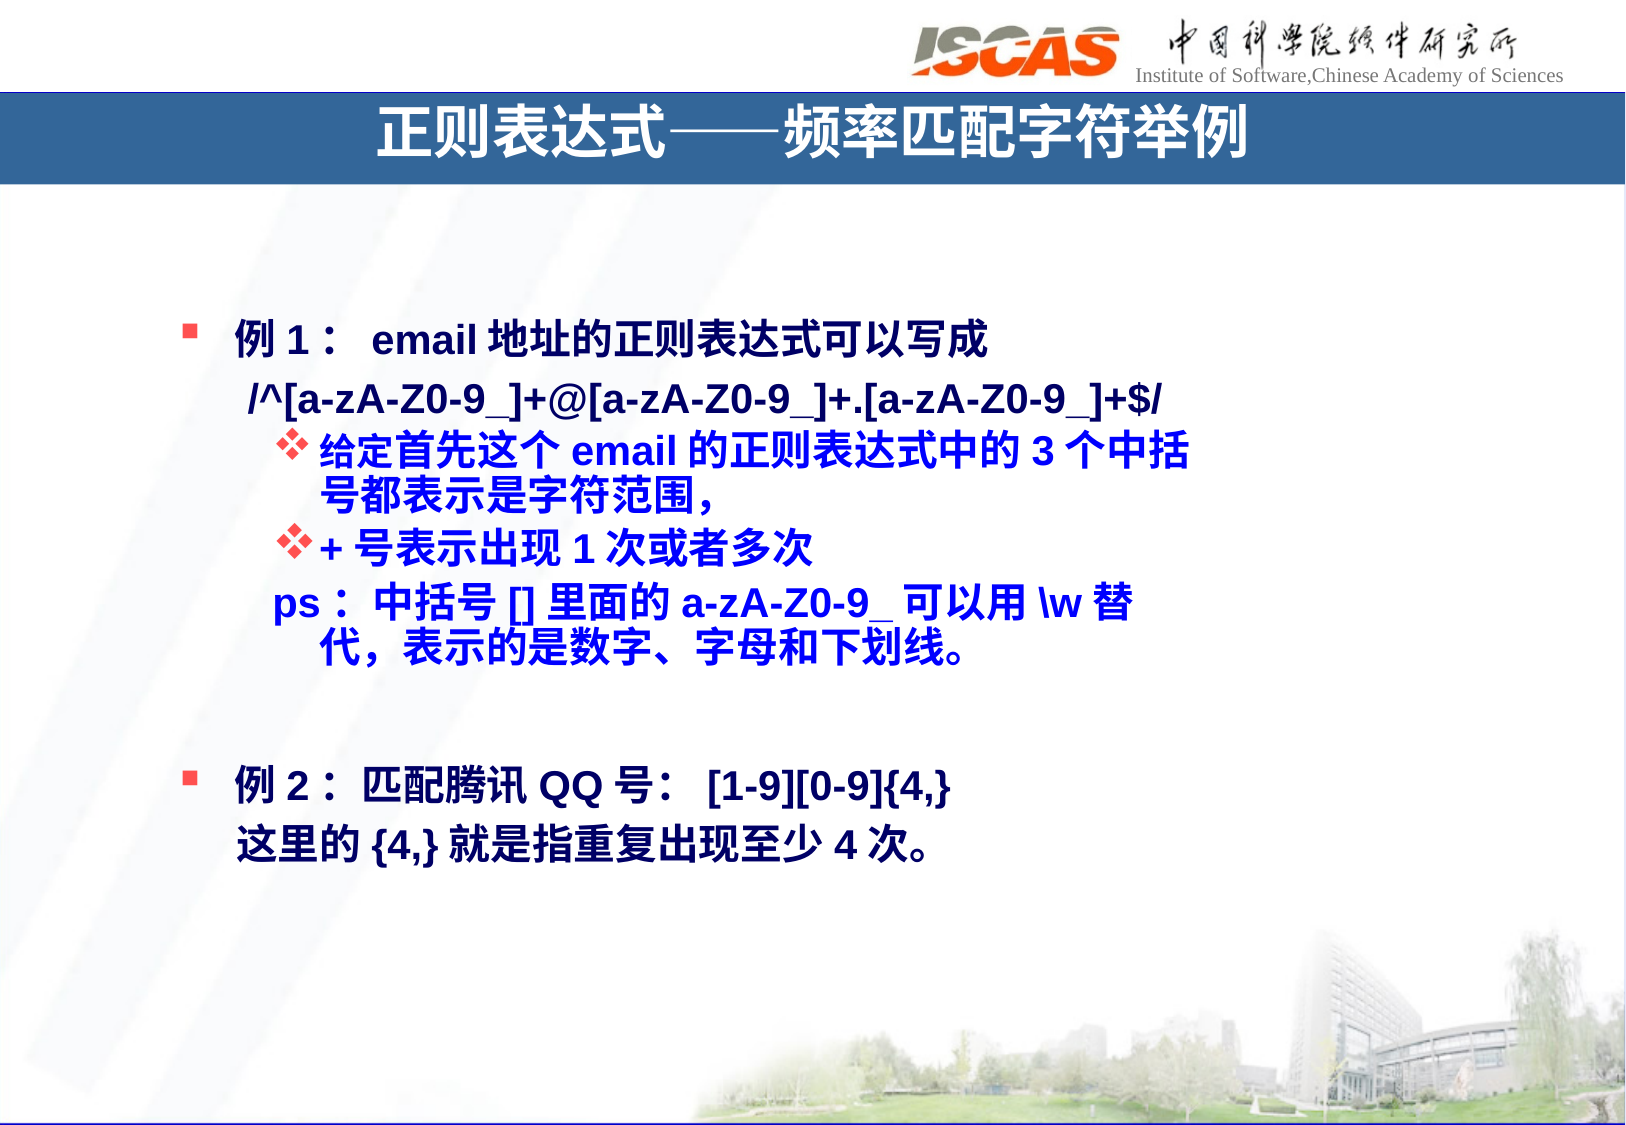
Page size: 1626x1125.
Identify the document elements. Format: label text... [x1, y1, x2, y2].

picture [0, 92, 1626, 1125]
list 例1：email地址的正则表达式可以写成 /^[a-zA-Z0-9_]+@[a-zA-Z0-9_]+.[a-zA-Z0-9_]+$/ 给定首先这个email的正则表达式中的3个中括号都表示是字符范围， +号表示出现1次或者多次 ps：中括号[]里面的a-zA-Z0-9_可以用\w替代，表示的是数字、字母和下划线。 例2：匹配腾讯QQ号：[1-9][0-9]{4,} 这里的{4,}就是指重复出现至少4次。 [163, 305, 1222, 859]
picture [1166, 15, 1519, 71]
picture [907, 18, 1132, 87]
text_box 正则表达式——频率匹配字符举例 [0, 93, 1625, 185]
